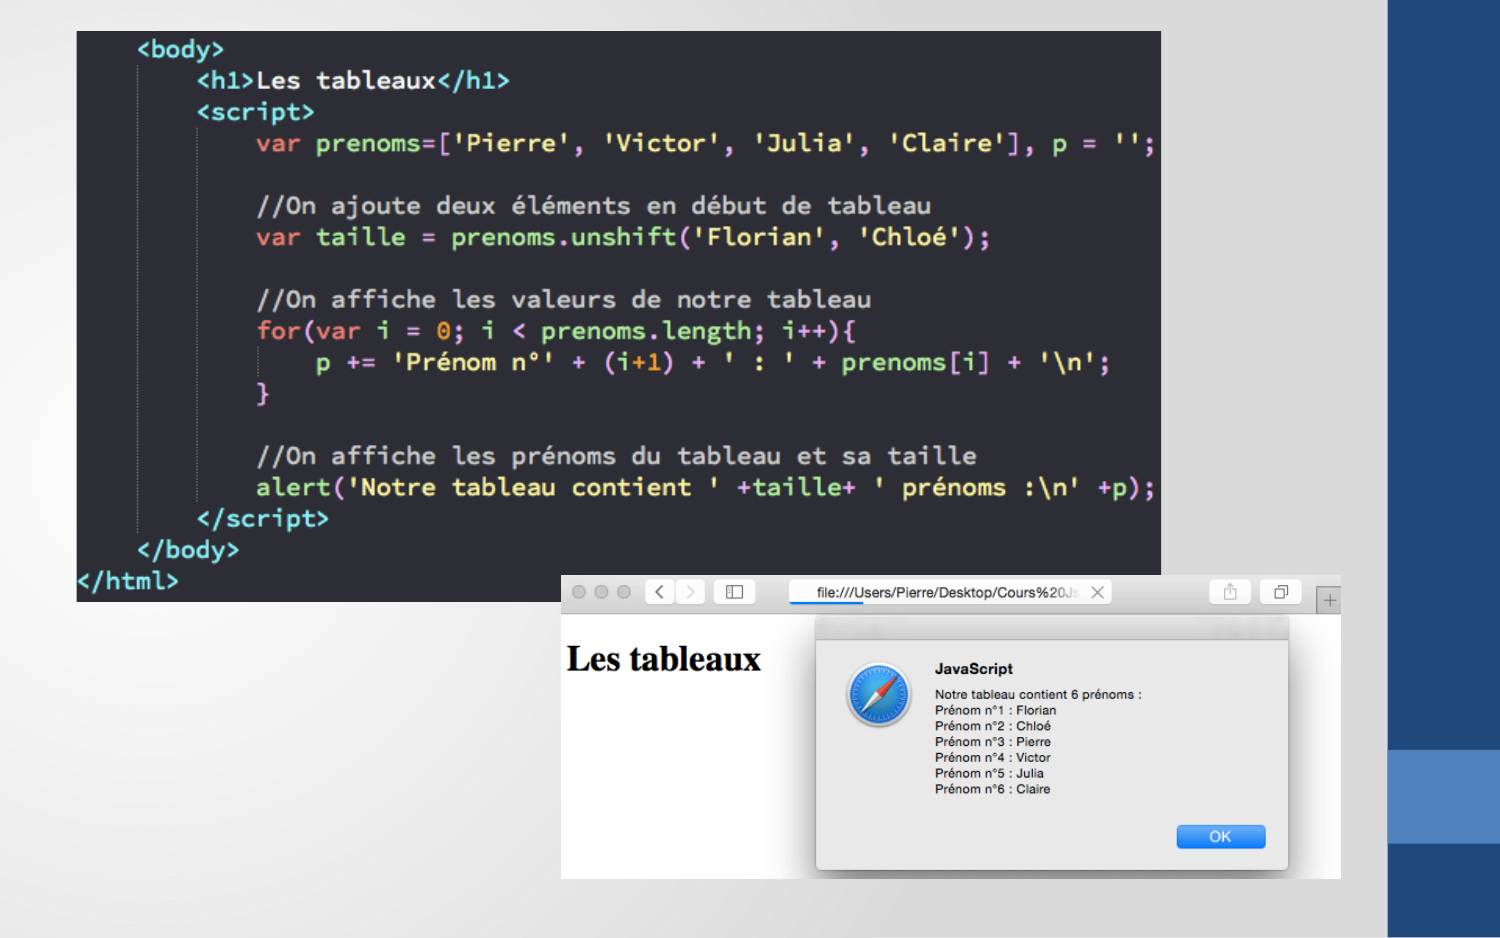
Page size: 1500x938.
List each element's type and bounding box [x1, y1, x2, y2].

picture [76, 31, 1342, 879]
